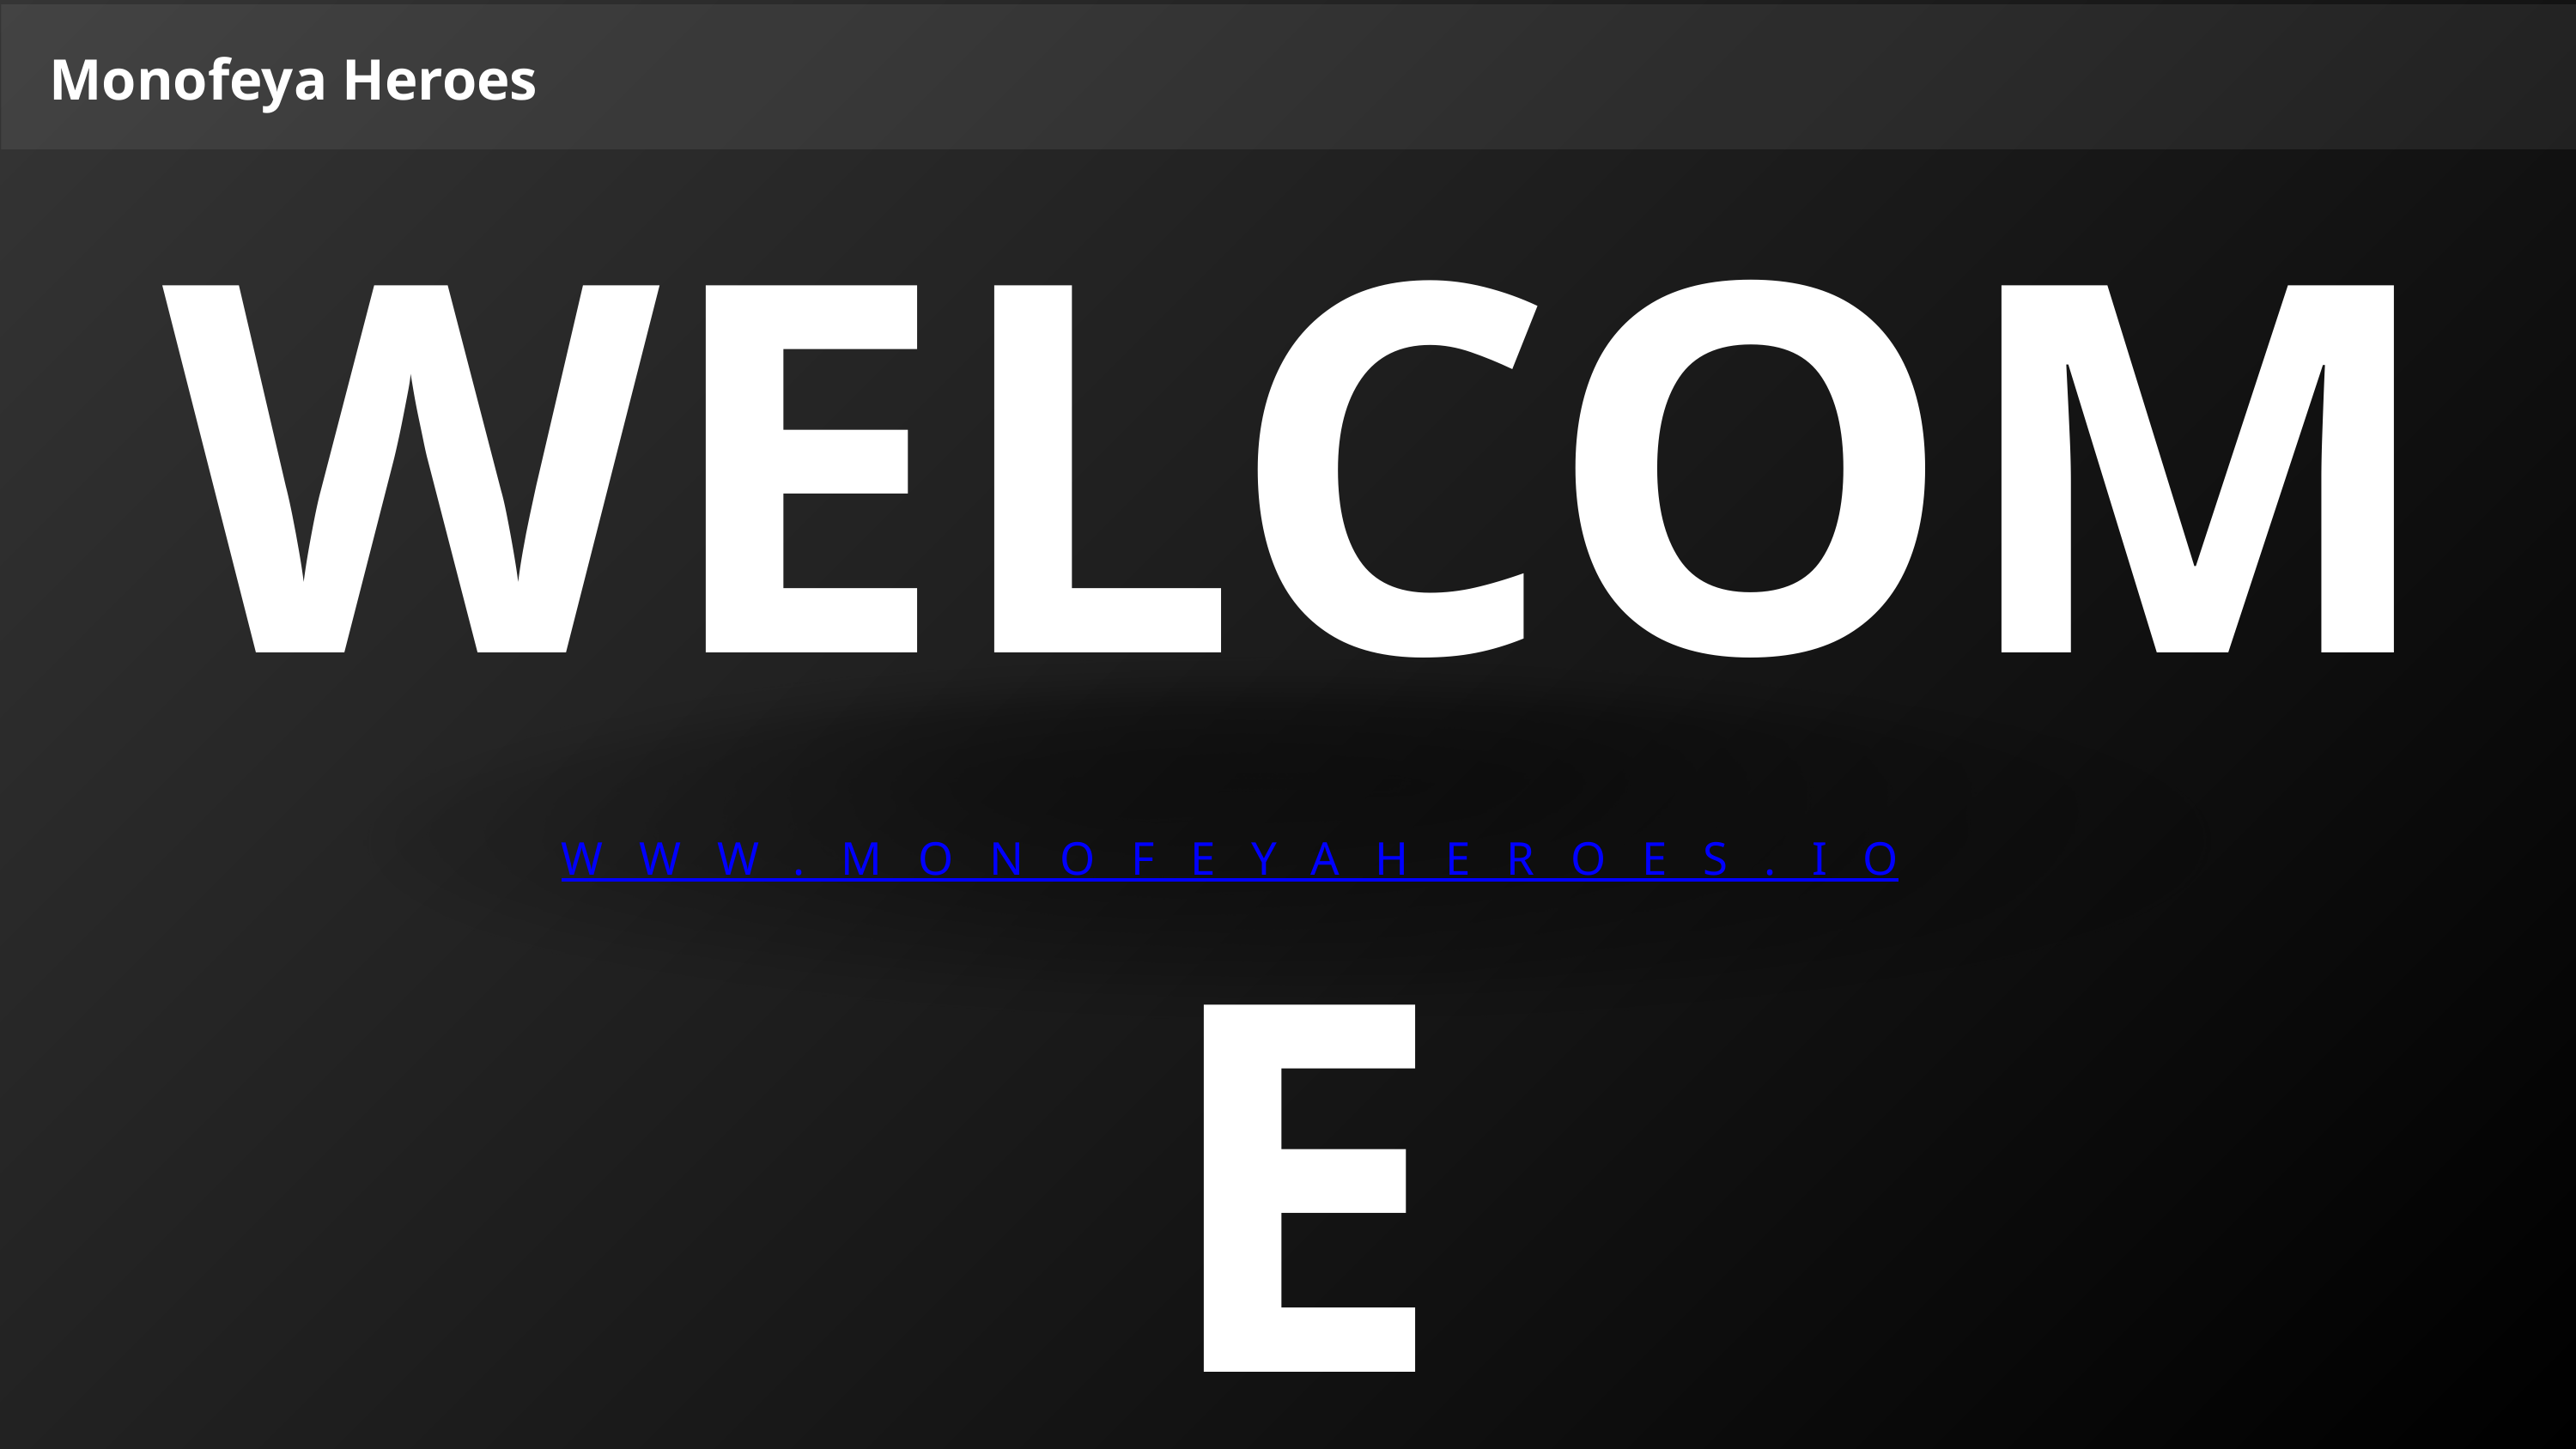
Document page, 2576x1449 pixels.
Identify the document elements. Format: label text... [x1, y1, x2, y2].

text_box WELCOME EVERY ONE [144, 159, 2458, 1449]
text_box WWW.MONOFEYAHEROES.IO [235, 828, 2225, 892]
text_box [1, 3, 2576, 150]
